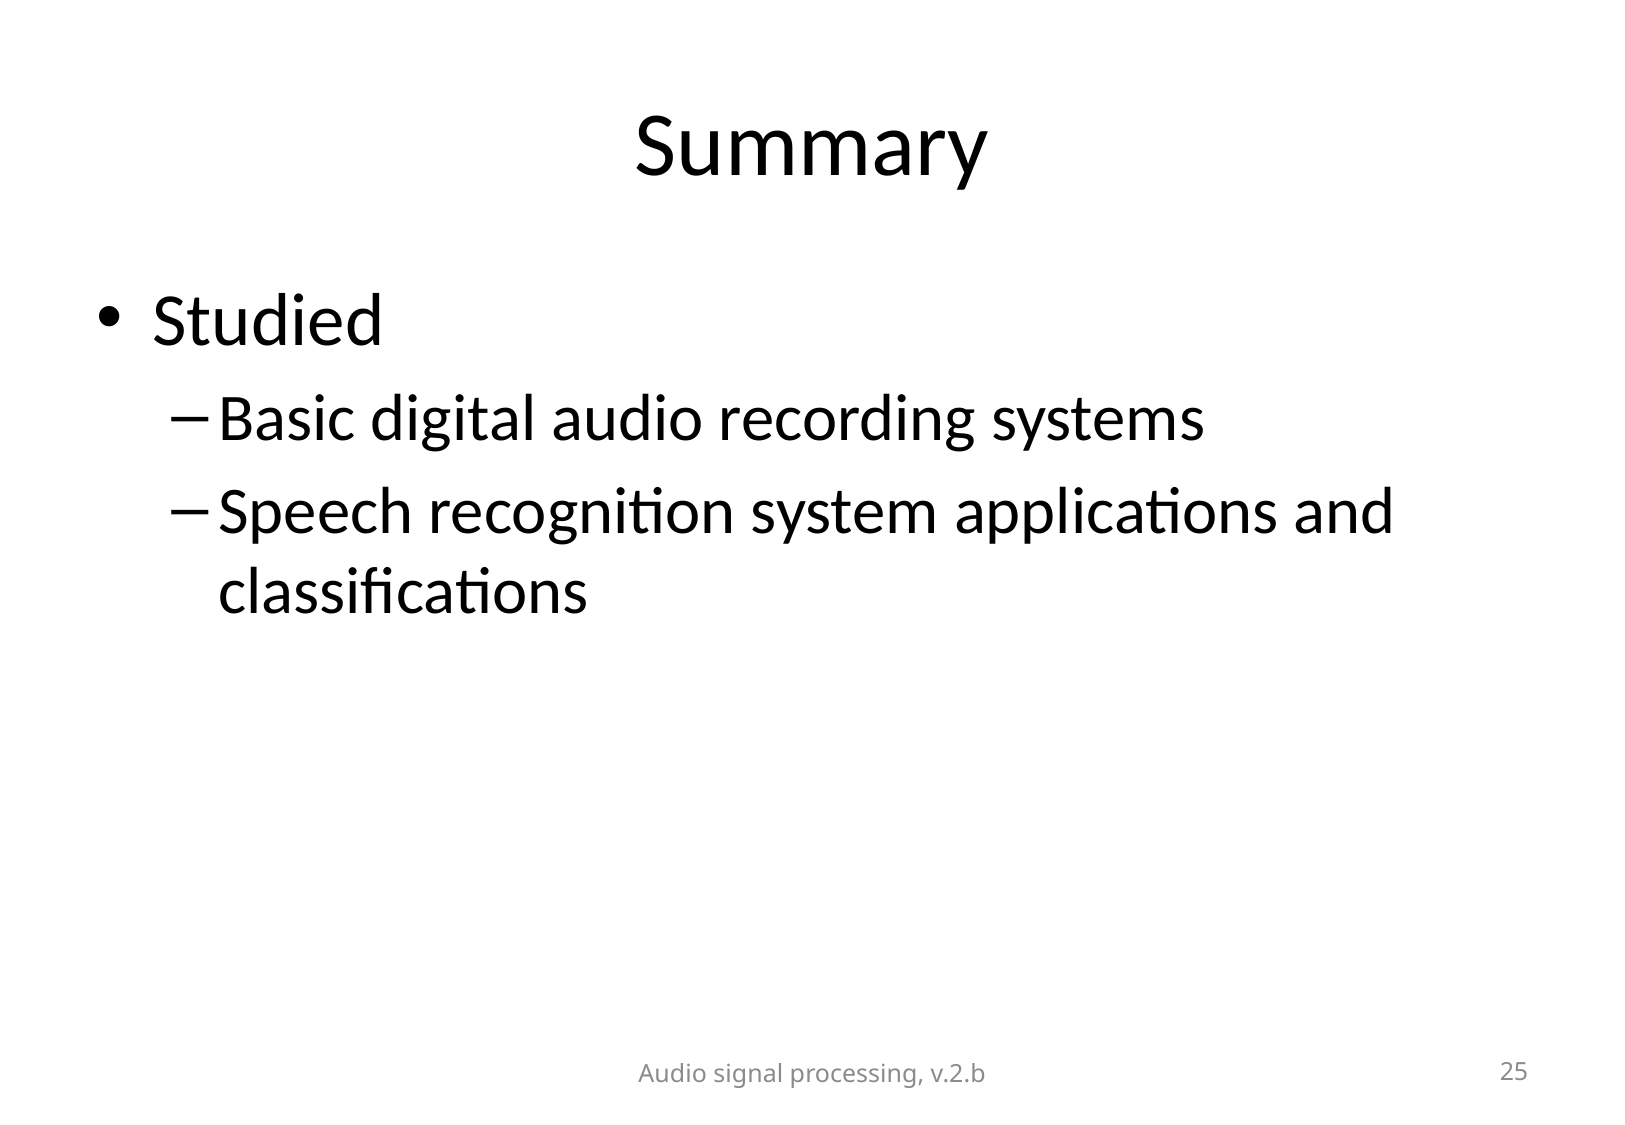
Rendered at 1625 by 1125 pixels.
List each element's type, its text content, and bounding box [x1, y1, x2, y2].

footer Audio signal processing, v.2.b [555, 1042, 1070, 1103]
list Studied Basic digital audio recording systems Speech recognition system applications and classifications [81, 262, 1544, 1005]
title Summary [81, 45, 1544, 233]
slide_number 25 [1164, 1042, 1544, 1103]
